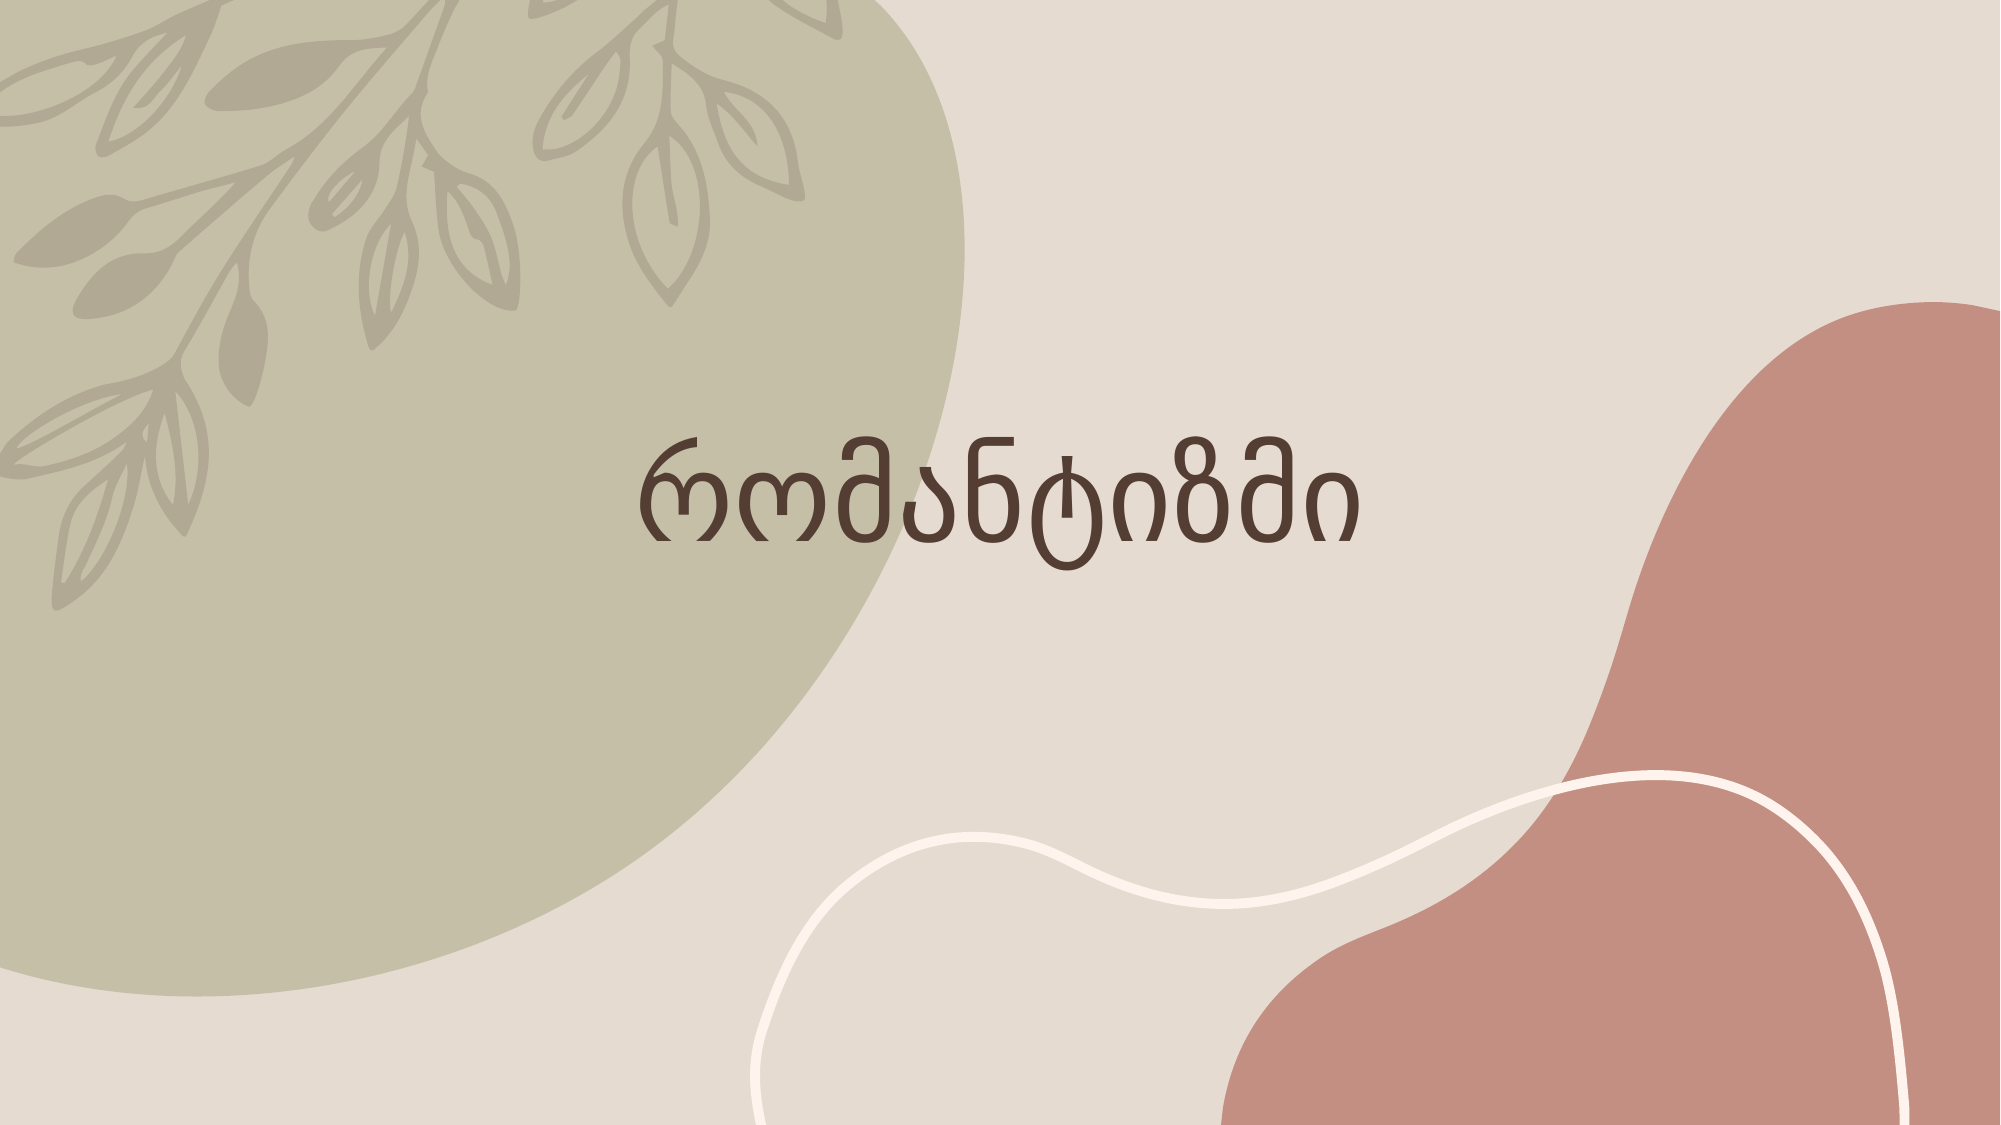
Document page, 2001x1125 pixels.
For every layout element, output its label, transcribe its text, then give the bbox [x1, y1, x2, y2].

title რომანტიზმი [249, 20, 1750, 576]
